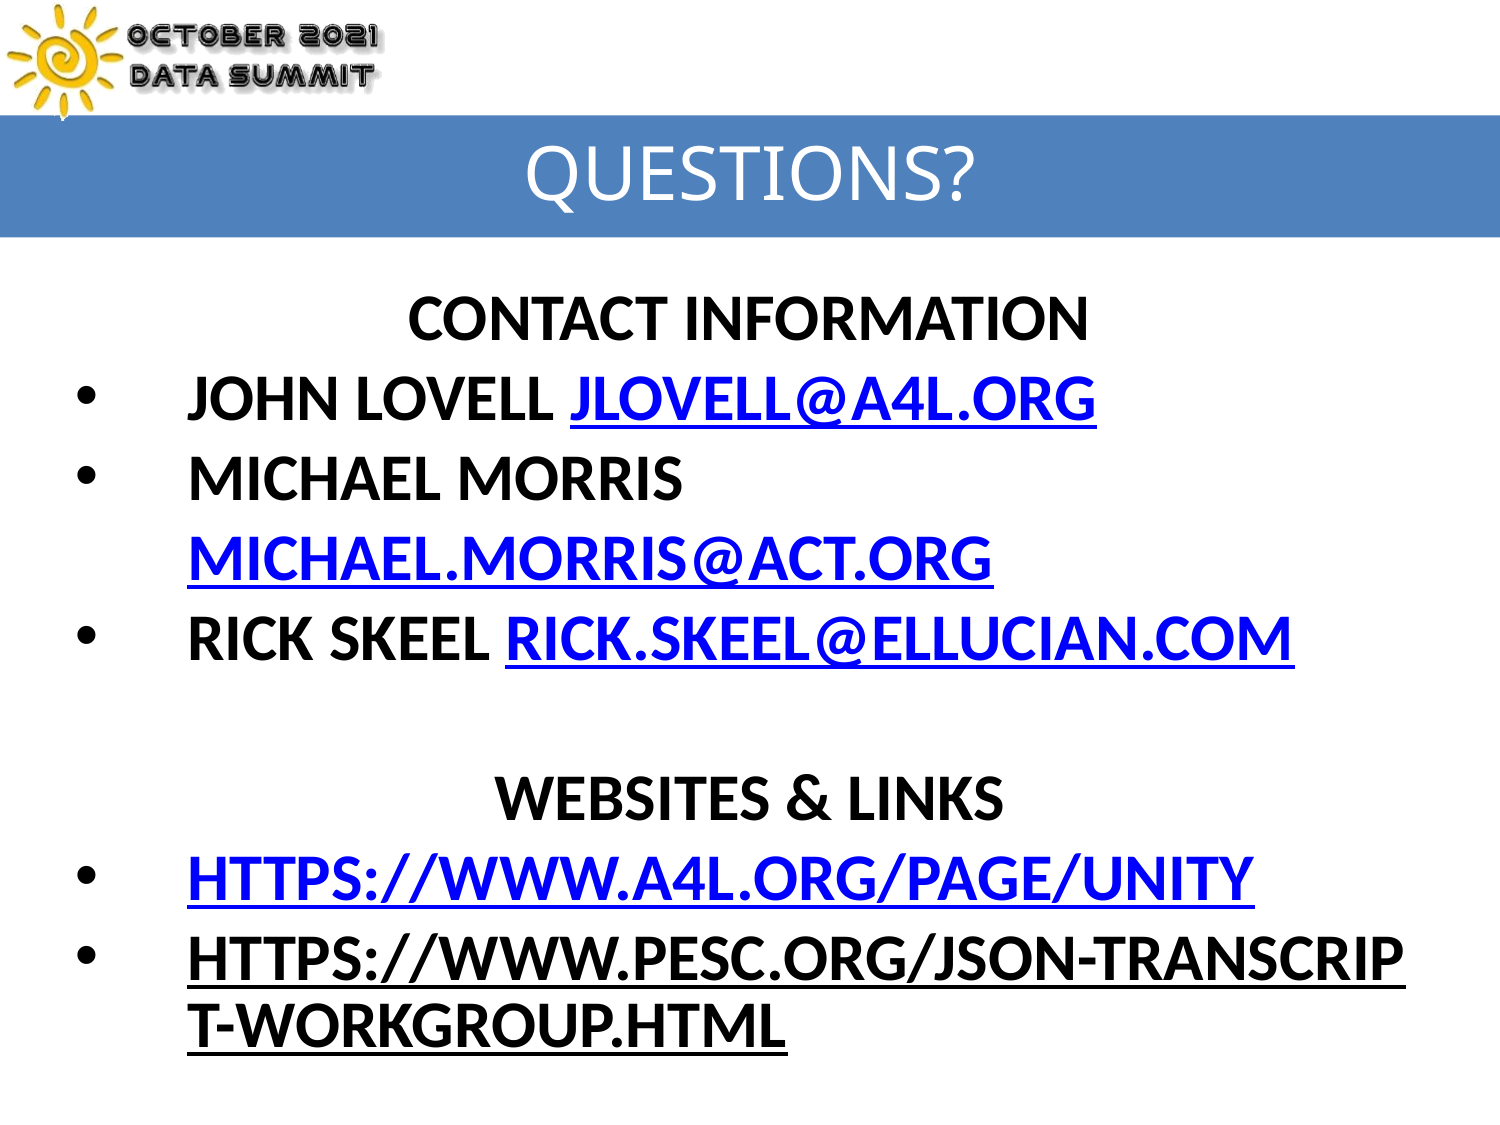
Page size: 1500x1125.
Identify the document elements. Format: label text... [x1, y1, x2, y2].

text_box QUESTIONS? [0, 115, 1500, 238]
text_box Contact Information John Lovell jlovell@a4l.org Michael Morris michael.morris@act.org Rick Skeel rick.skeel@ellucian.com Websites & Links https://www.a4l.org/page/Unity https://www.pesc.org/json-transcript-workgroup.html [59, 266, 1440, 1082]
picture [2, 0, 391, 127]
